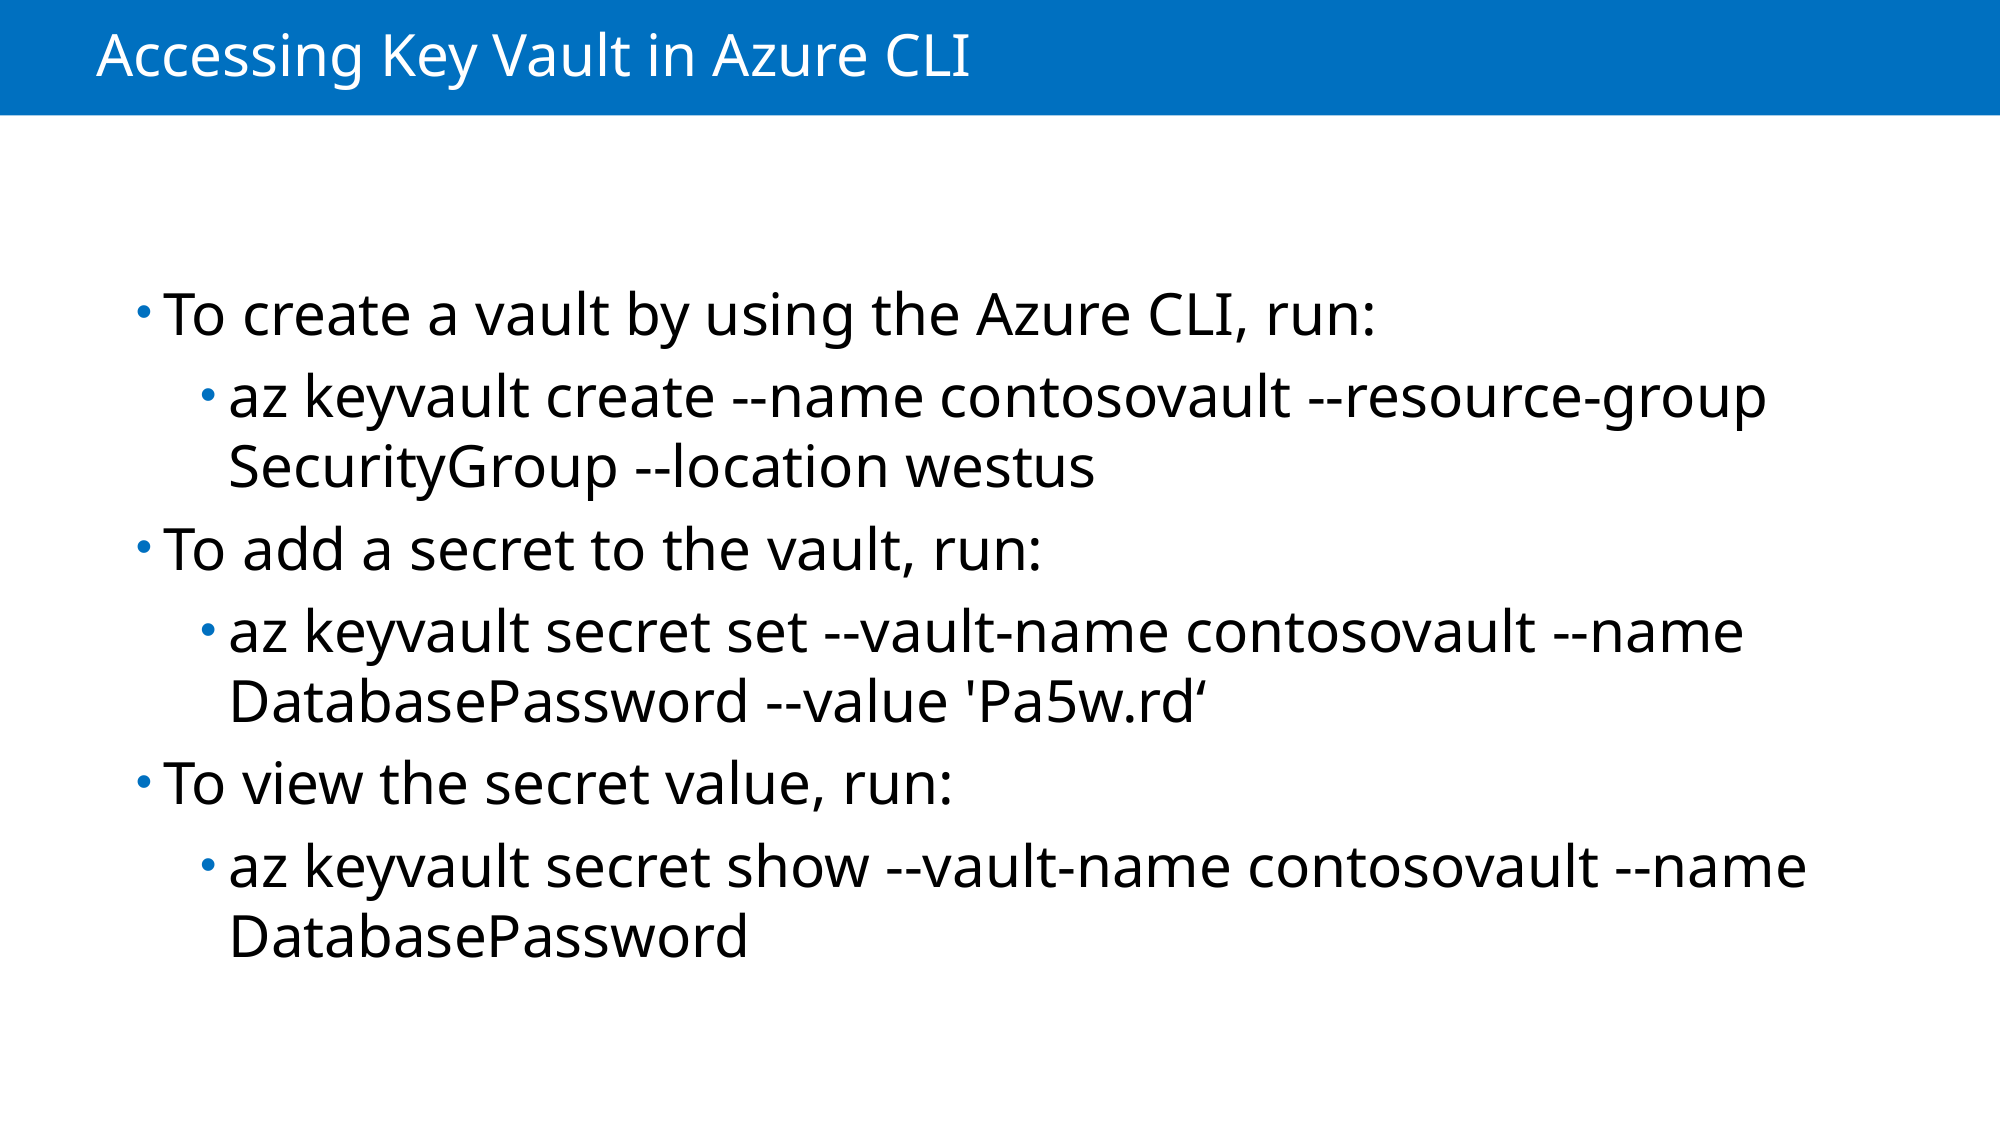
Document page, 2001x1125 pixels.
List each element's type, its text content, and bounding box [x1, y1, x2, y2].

list To create a vault by using the Azure CLI, run: az keyvault create --name contosovault --resource-group SecurityGroup --location westus To add a secret to the vault, run: az keyvault secret set --vault-name contosovault --name DatabasePassword --value 'Pa5w.rd‘ To view the secret value, run: az keyvault secret show --vault-name contosovault --name DatabasePassword [88, 276, 1896, 606]
title Accessing Key Vault in Azure CLI [96, 28, 1904, 120]
